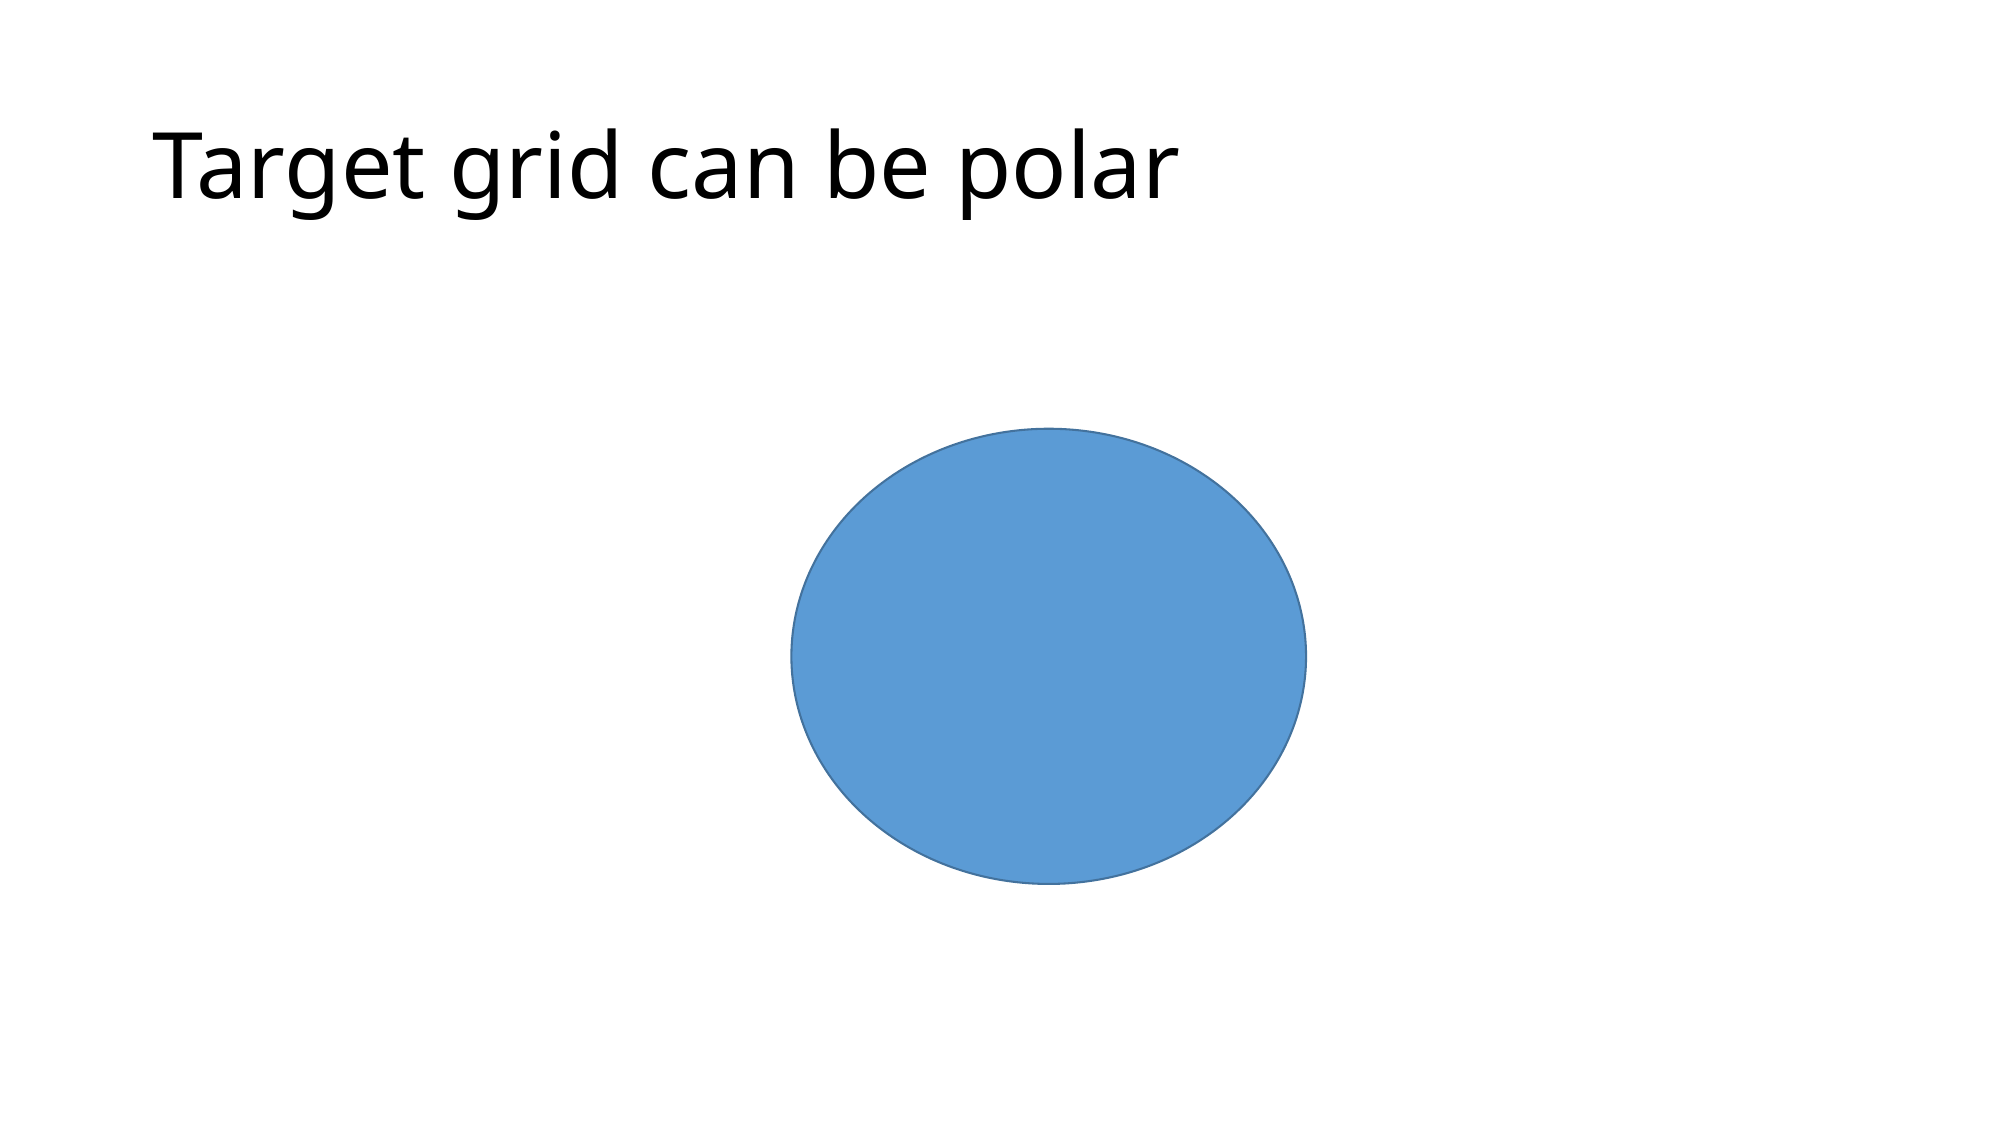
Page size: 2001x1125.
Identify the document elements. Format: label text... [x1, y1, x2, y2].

text_box [790, 427, 1308, 885]
title Target grid can be polar [137, 59, 1863, 278]
